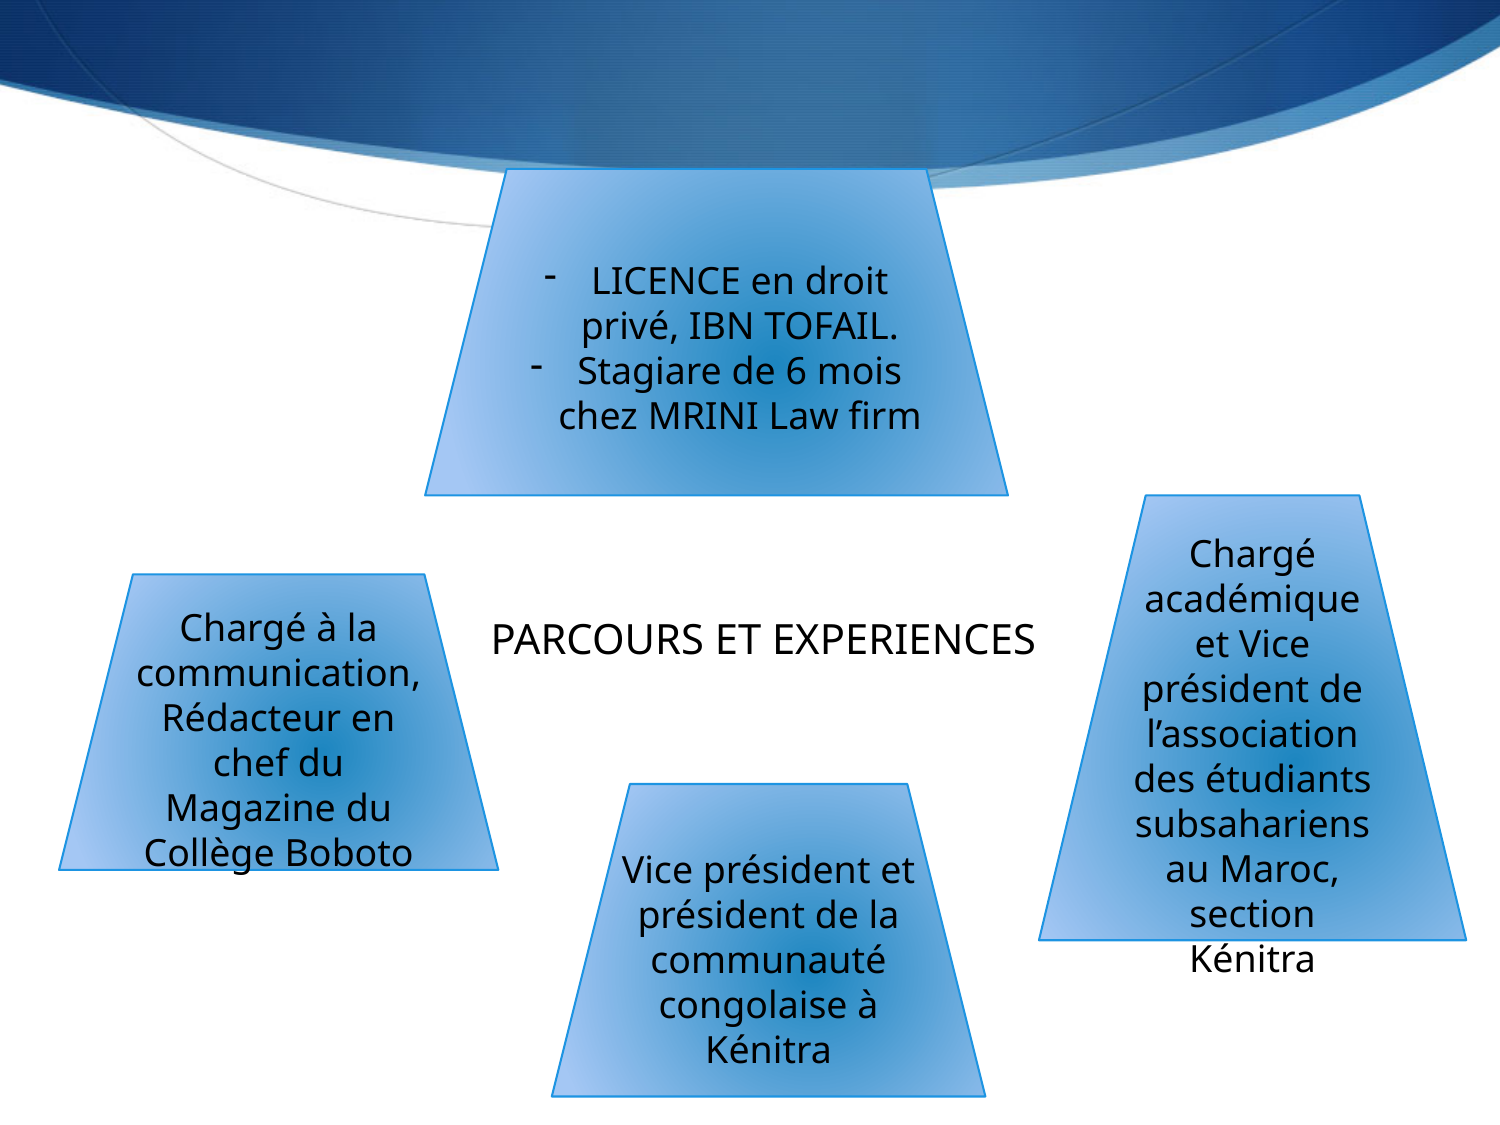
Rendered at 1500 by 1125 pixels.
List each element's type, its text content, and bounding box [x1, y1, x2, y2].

text_box Chargé à la communication, Rédacteur en chef du Magazine du Collège Boboto [58, 573, 500, 871]
text_box LICENCE en droit privé, IBN TOFAIL. Stagiare de 6 mois chez MRINI Law firm [424, 167, 1009, 497]
text_box Vice président et président de la communauté congolaise à Kénitra [550, 782, 987, 1098]
picture [0, 0, 1500, 1125]
text_box Chargé académique et Vice président de l’association des étudiants subsahariens au Maroc, section Kénitra [1037, 494, 1468, 942]
text_box PARCOURS ET EXPERIENCES [475, 605, 1052, 670]
